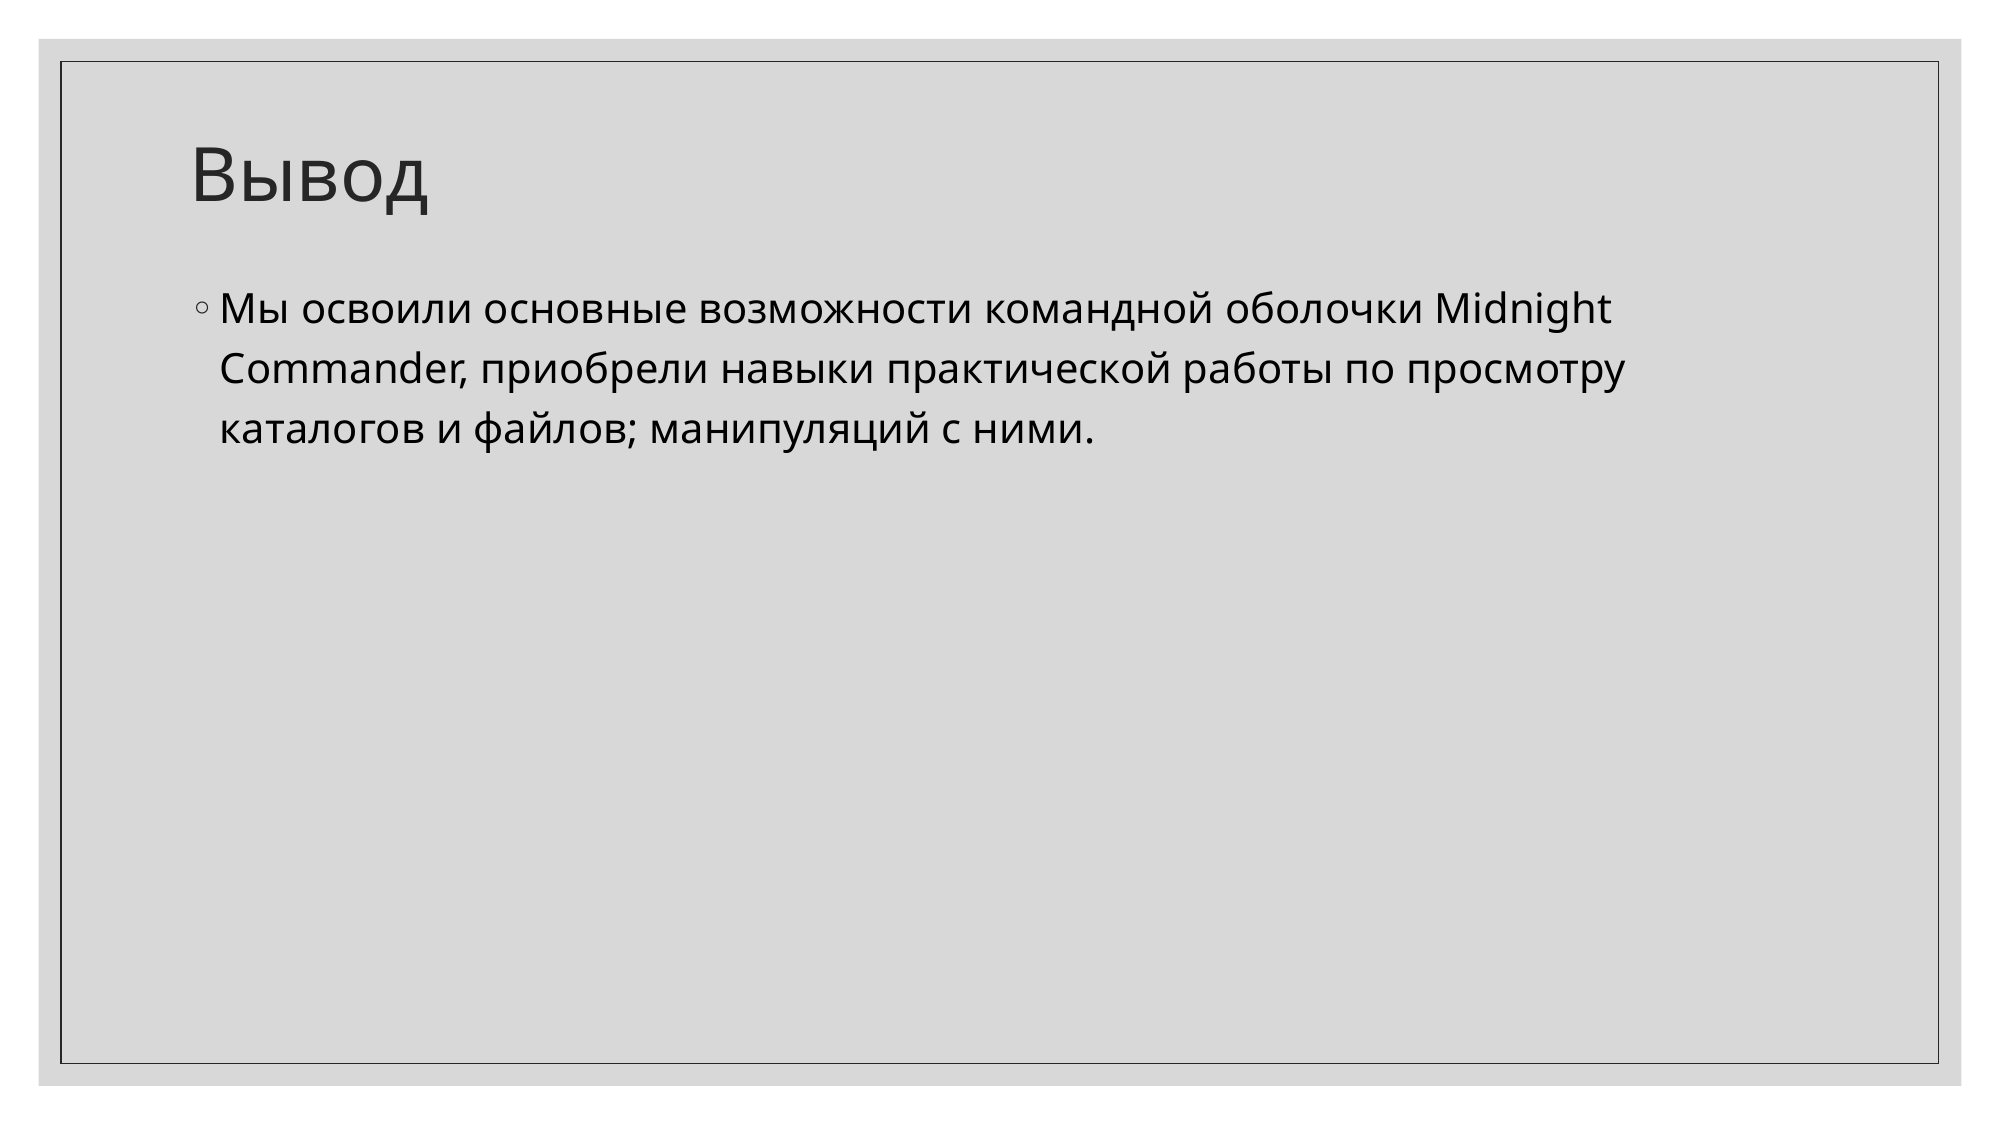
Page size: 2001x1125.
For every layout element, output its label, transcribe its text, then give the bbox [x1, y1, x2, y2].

list Мы освоили основные возможности командной оболочки Midnight Commander, приобрели навыки практической работы по просмотру каталогов и файлов; манипуляций с ними. [174, 264, 1825, 977]
title Вывод [174, 105, 1825, 264]
